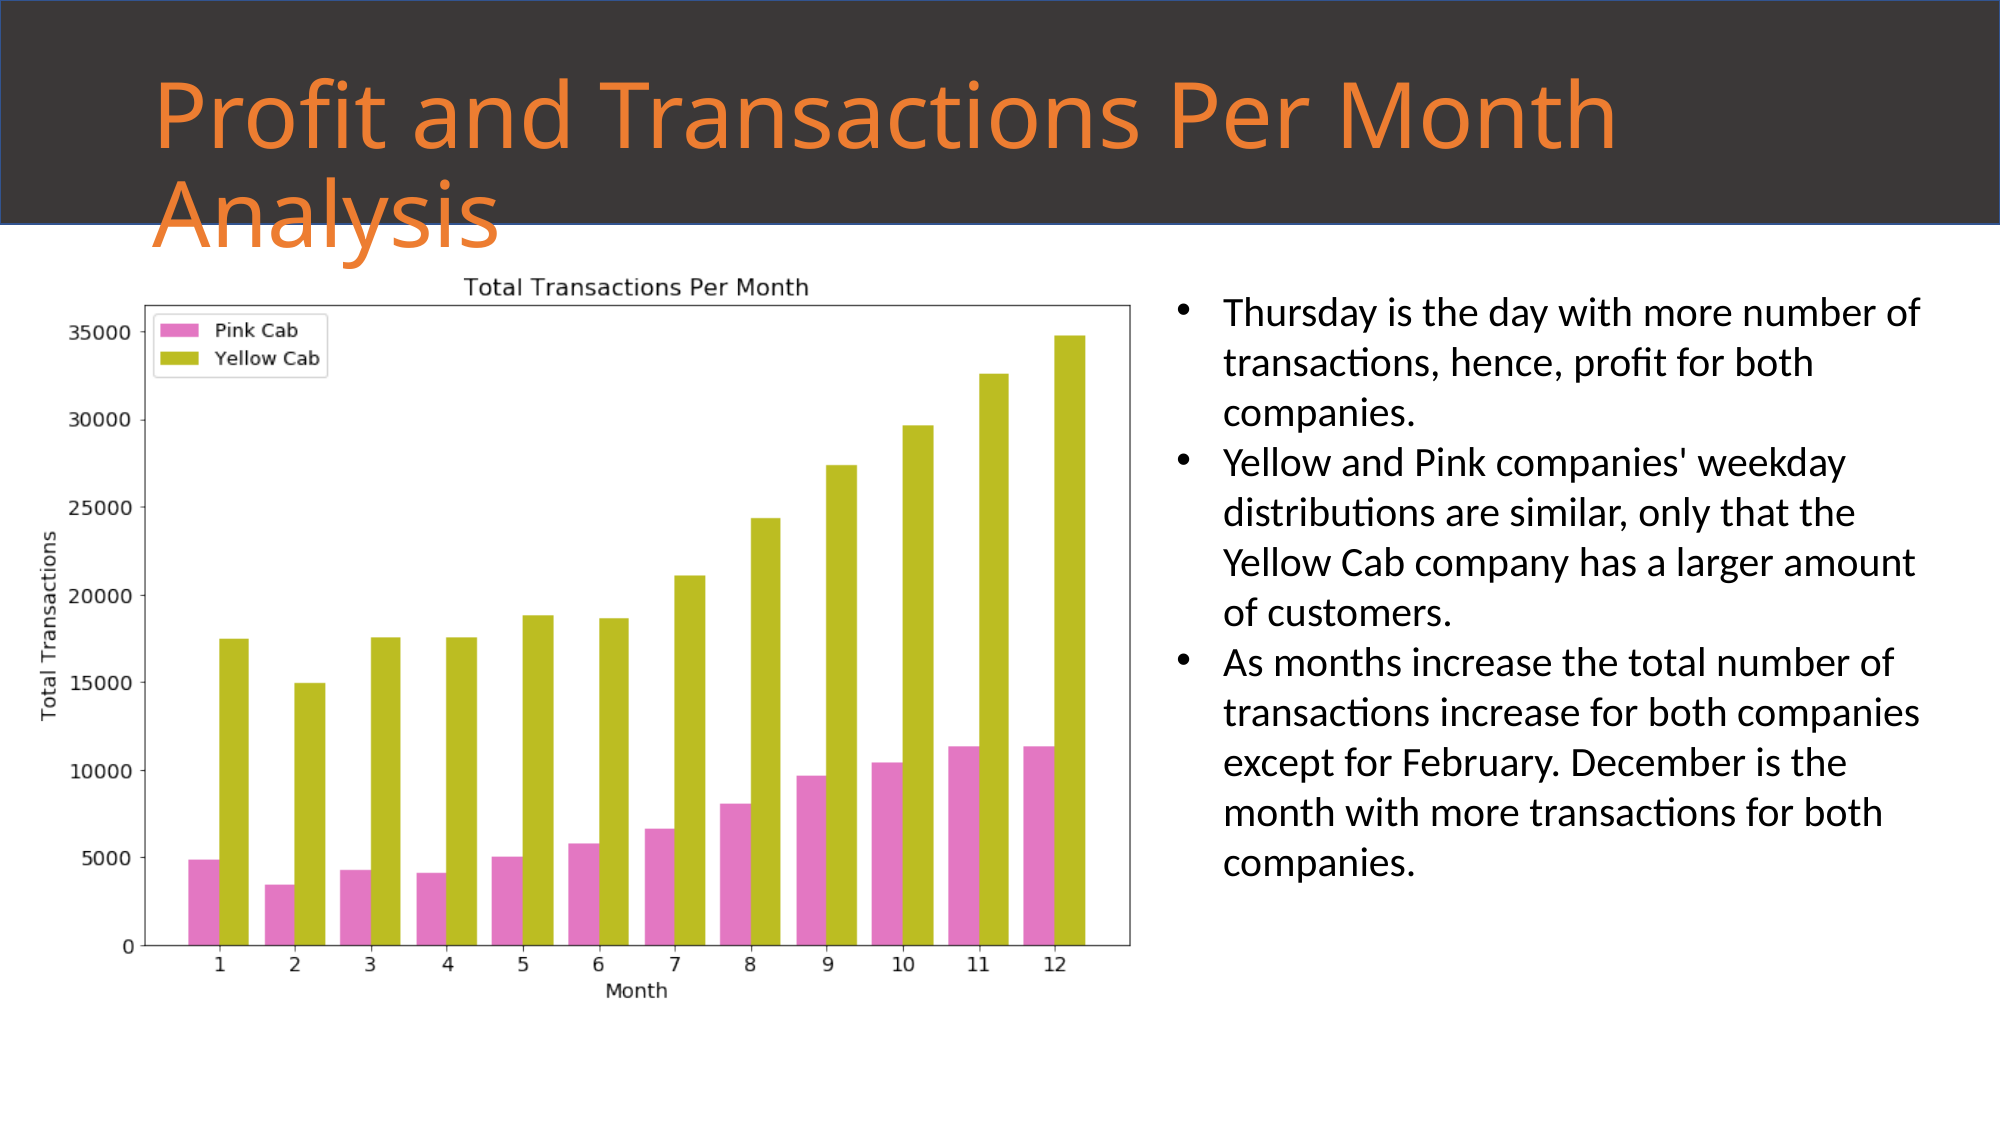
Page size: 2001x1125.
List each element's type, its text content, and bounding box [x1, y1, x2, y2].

title Profit and Transactions Per Month Analysis [137, 59, 1930, 278]
text_box [0, 0, 2000, 225]
text_box Thursday is the day with more number of transactions, hence, profit for both companies. Yellow and Pink companies' weekday distributions are similar, only that the Yellow Cab company has a larger amount of customers. As months increase the total number of transactions increase for both companies except for February. December is the month with more transactions for both companies. [1161, 277, 1969, 893]
picture [31, 268, 1140, 1014]
